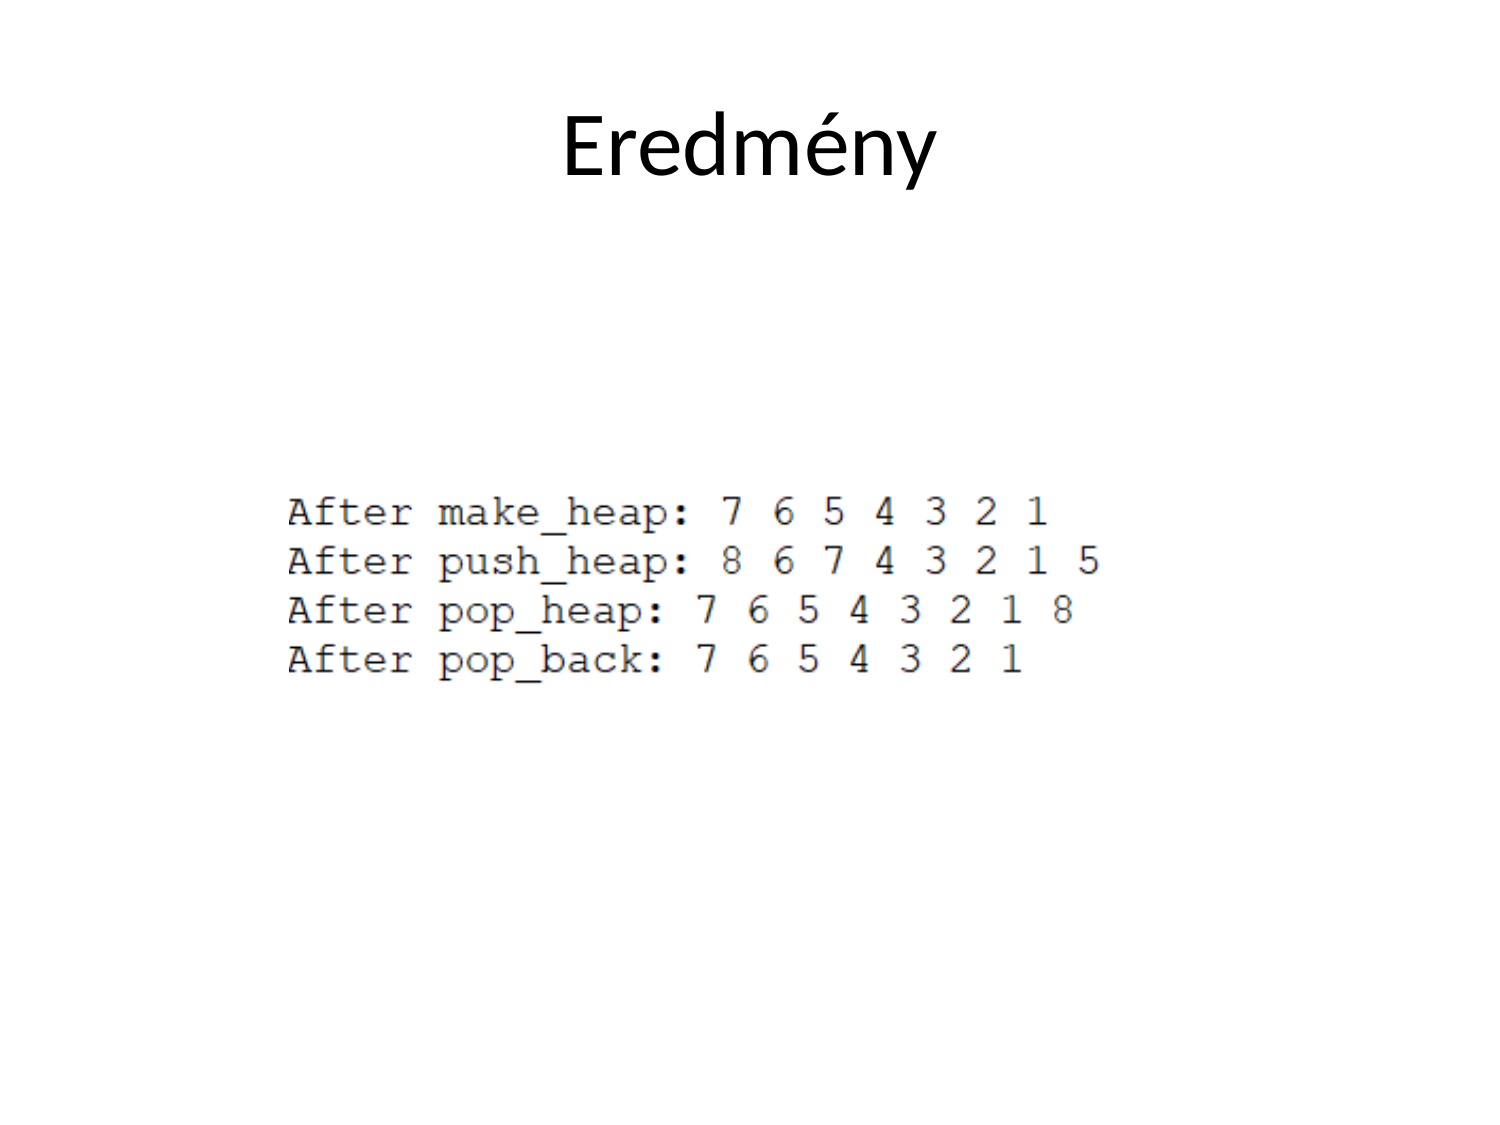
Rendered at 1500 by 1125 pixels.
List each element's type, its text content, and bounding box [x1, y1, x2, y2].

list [289, 491, 1121, 694]
title Eredmény [75, 45, 1425, 233]
